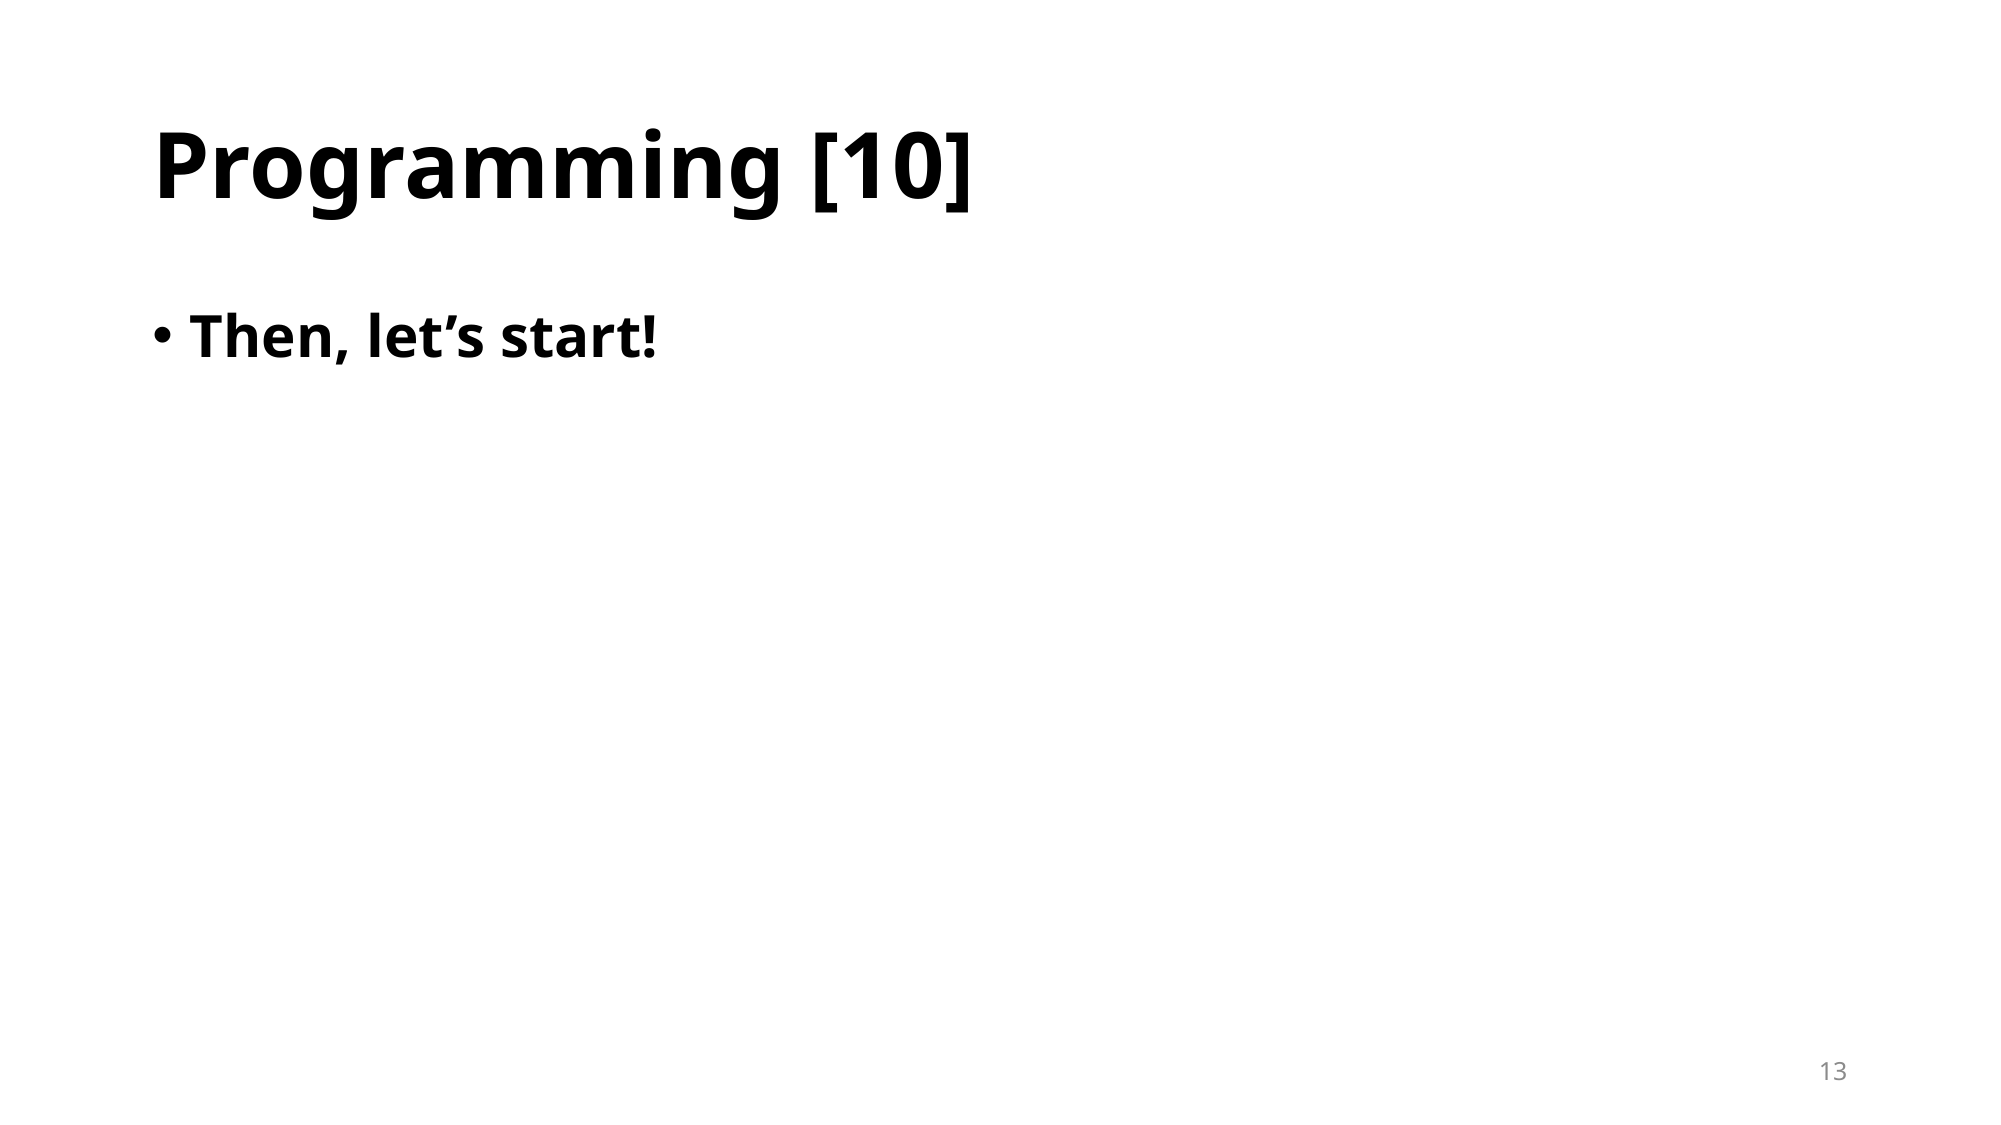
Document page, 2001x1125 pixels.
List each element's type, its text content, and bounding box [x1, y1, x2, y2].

title Programming [10] [137, 59, 1863, 278]
list Then, let’s start! [137, 299, 1863, 1014]
slide_number 13 [1412, 1042, 1863, 1103]
